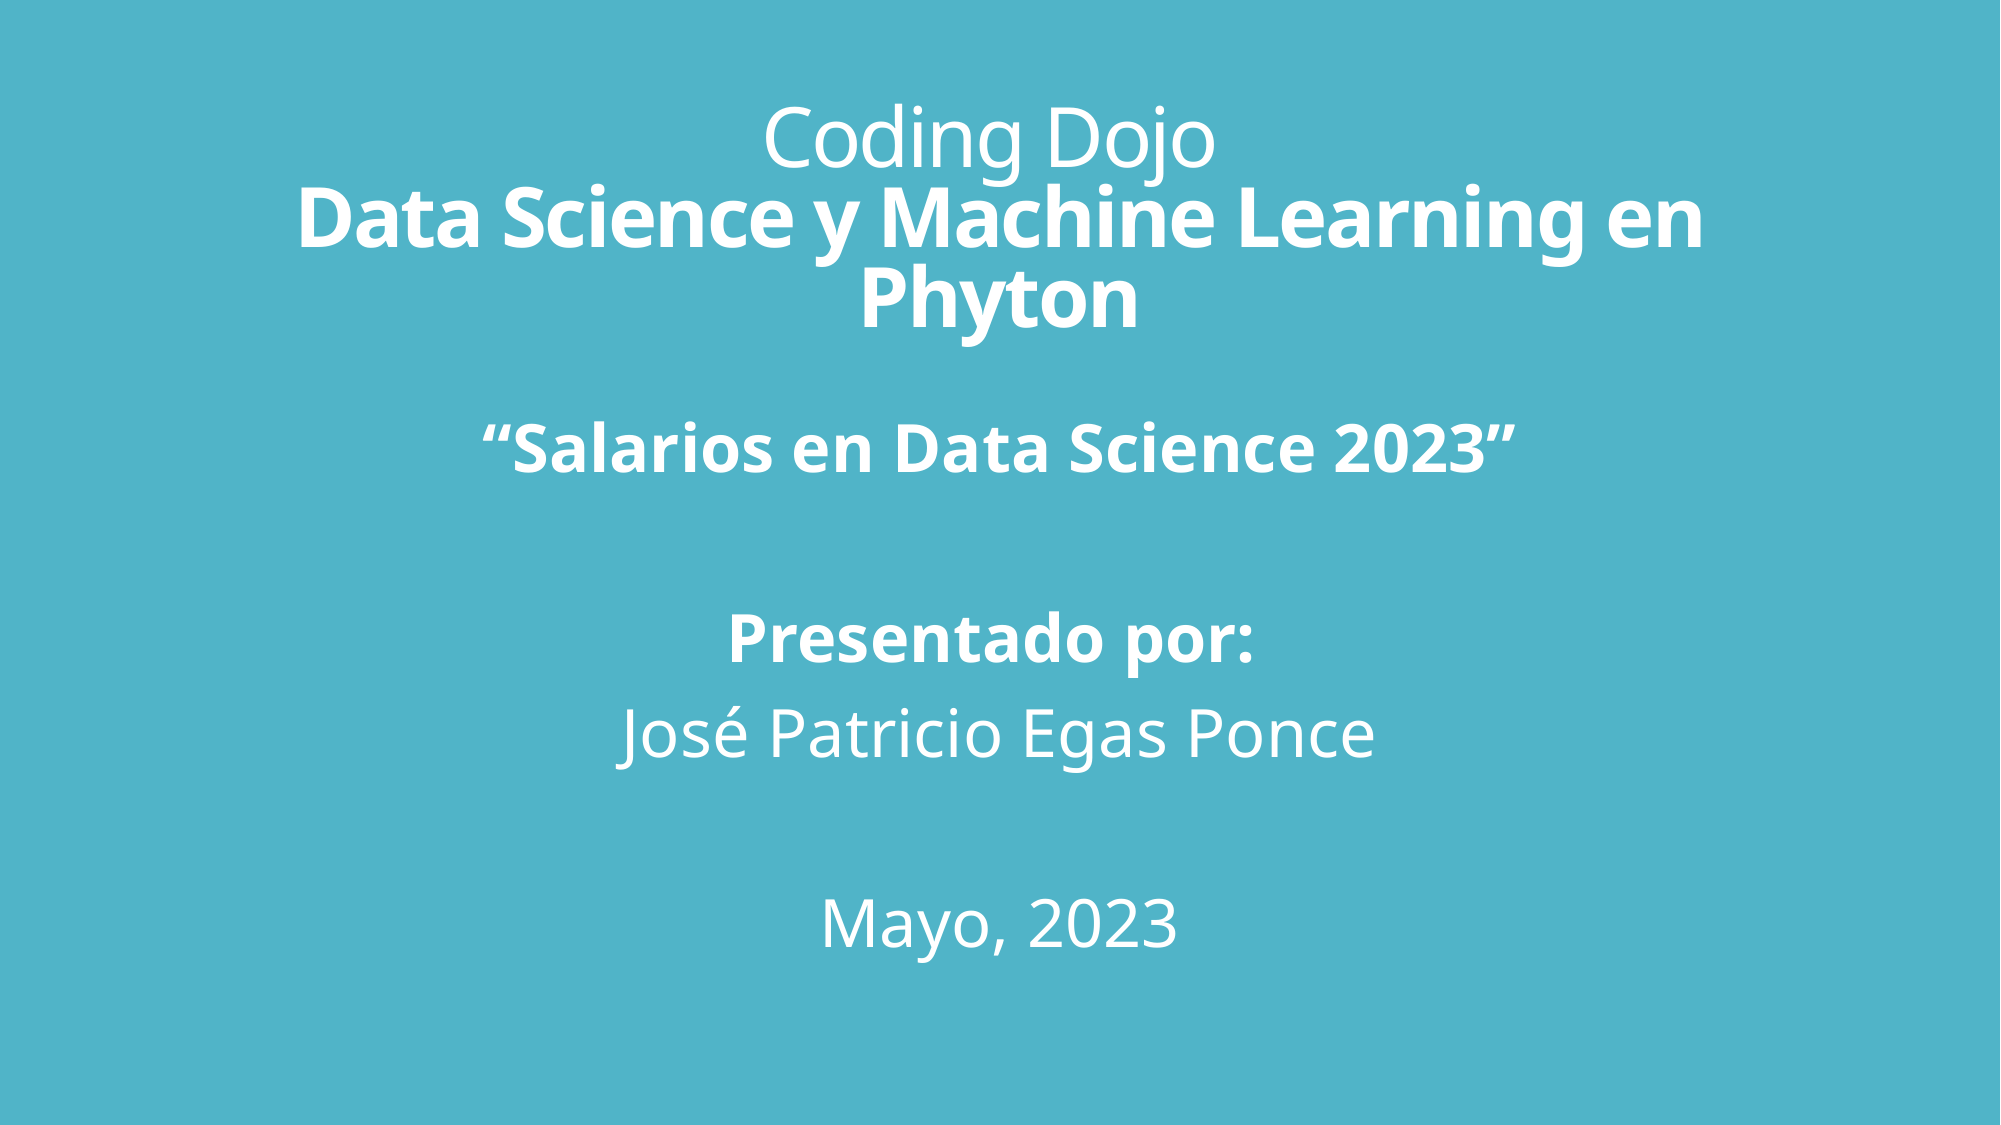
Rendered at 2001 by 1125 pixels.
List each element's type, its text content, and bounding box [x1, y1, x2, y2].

title Coding Dojo Data Science y Machine Learning en Phyton [249, 184, 1750, 351]
subtitle “Salarios en Data Science 2023” Presentado por: José Patricio Egas Ponce Mayo, 2023 [249, 410, 1750, 1006]
